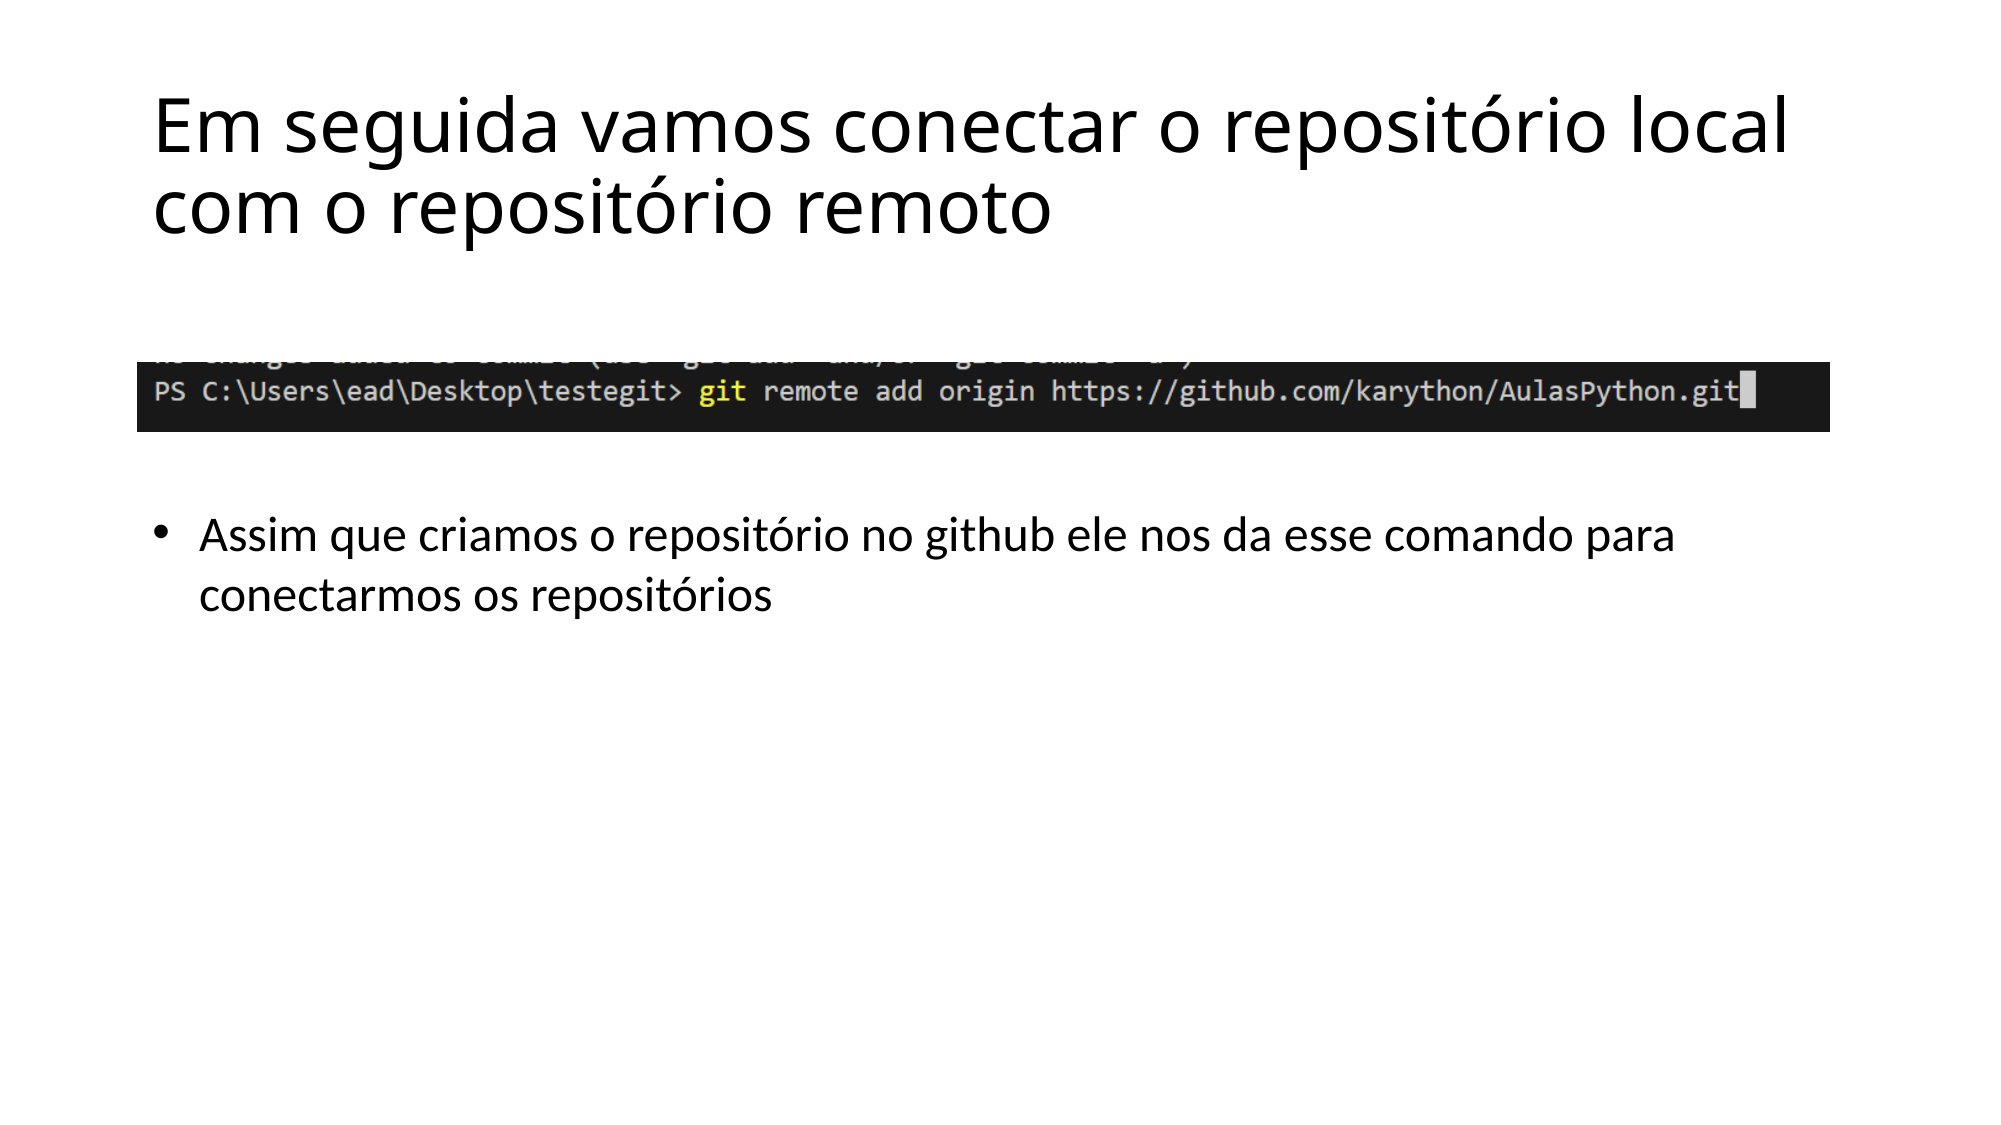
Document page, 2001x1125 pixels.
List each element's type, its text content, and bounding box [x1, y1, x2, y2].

title Em seguida vamos conectar o repositório local com o repositório remoto [137, 59, 1863, 278]
picture [137, 362, 1830, 432]
text_box Assim que criamos o repositório no github ele nos da esse comando para conectarmos os repositórios [137, 493, 1760, 629]
